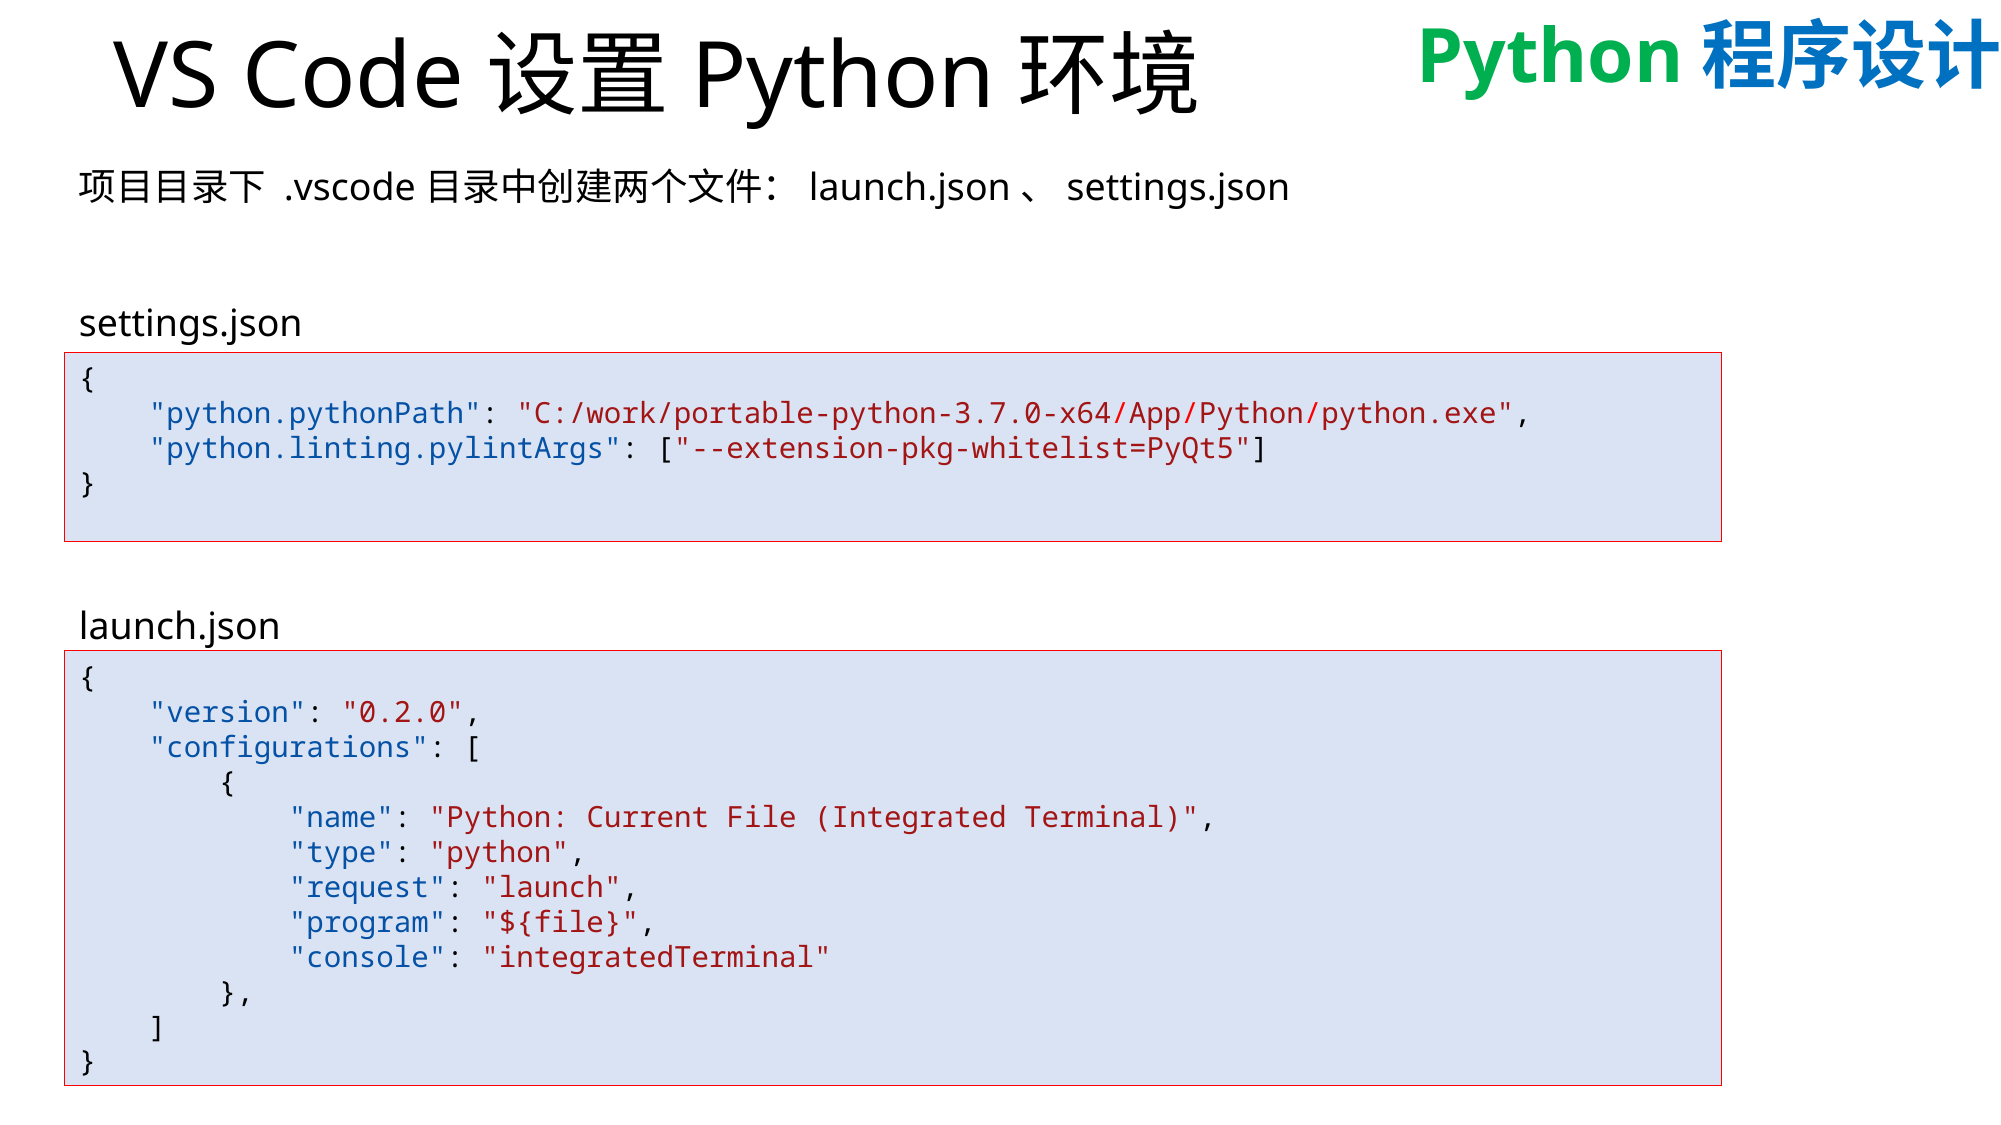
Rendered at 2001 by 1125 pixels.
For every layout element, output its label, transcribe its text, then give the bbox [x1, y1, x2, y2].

text_box { "python.pythonPath": "C:/work/portable-python-3.7.0-x64/App/Python/python.exe", "python.linting.pylintArgs": ["--extension-pkg-whitelist=PyQt5"] } [64, 352, 1722, 542]
text_box settings.json [64, 291, 1816, 352]
slide_number [1527, 1042, 1978, 1103]
text_box launch.json [64, 594, 1816, 655]
text_box { "version": "0.2.0", "configurations": [ { "name": "Python: Current File (Integrated Terminal)", "type": "python", "request": "launch", "program": "${file}", "console": "integratedTerminal" }, ] } [64, 655, 1722, 1086]
title VS Code设置Python环境 [98, 0, 1824, 157]
text_box 项目目录下 .vscode目录中创建两个文件：launch.json、settings.json [64, 155, 1816, 216]
